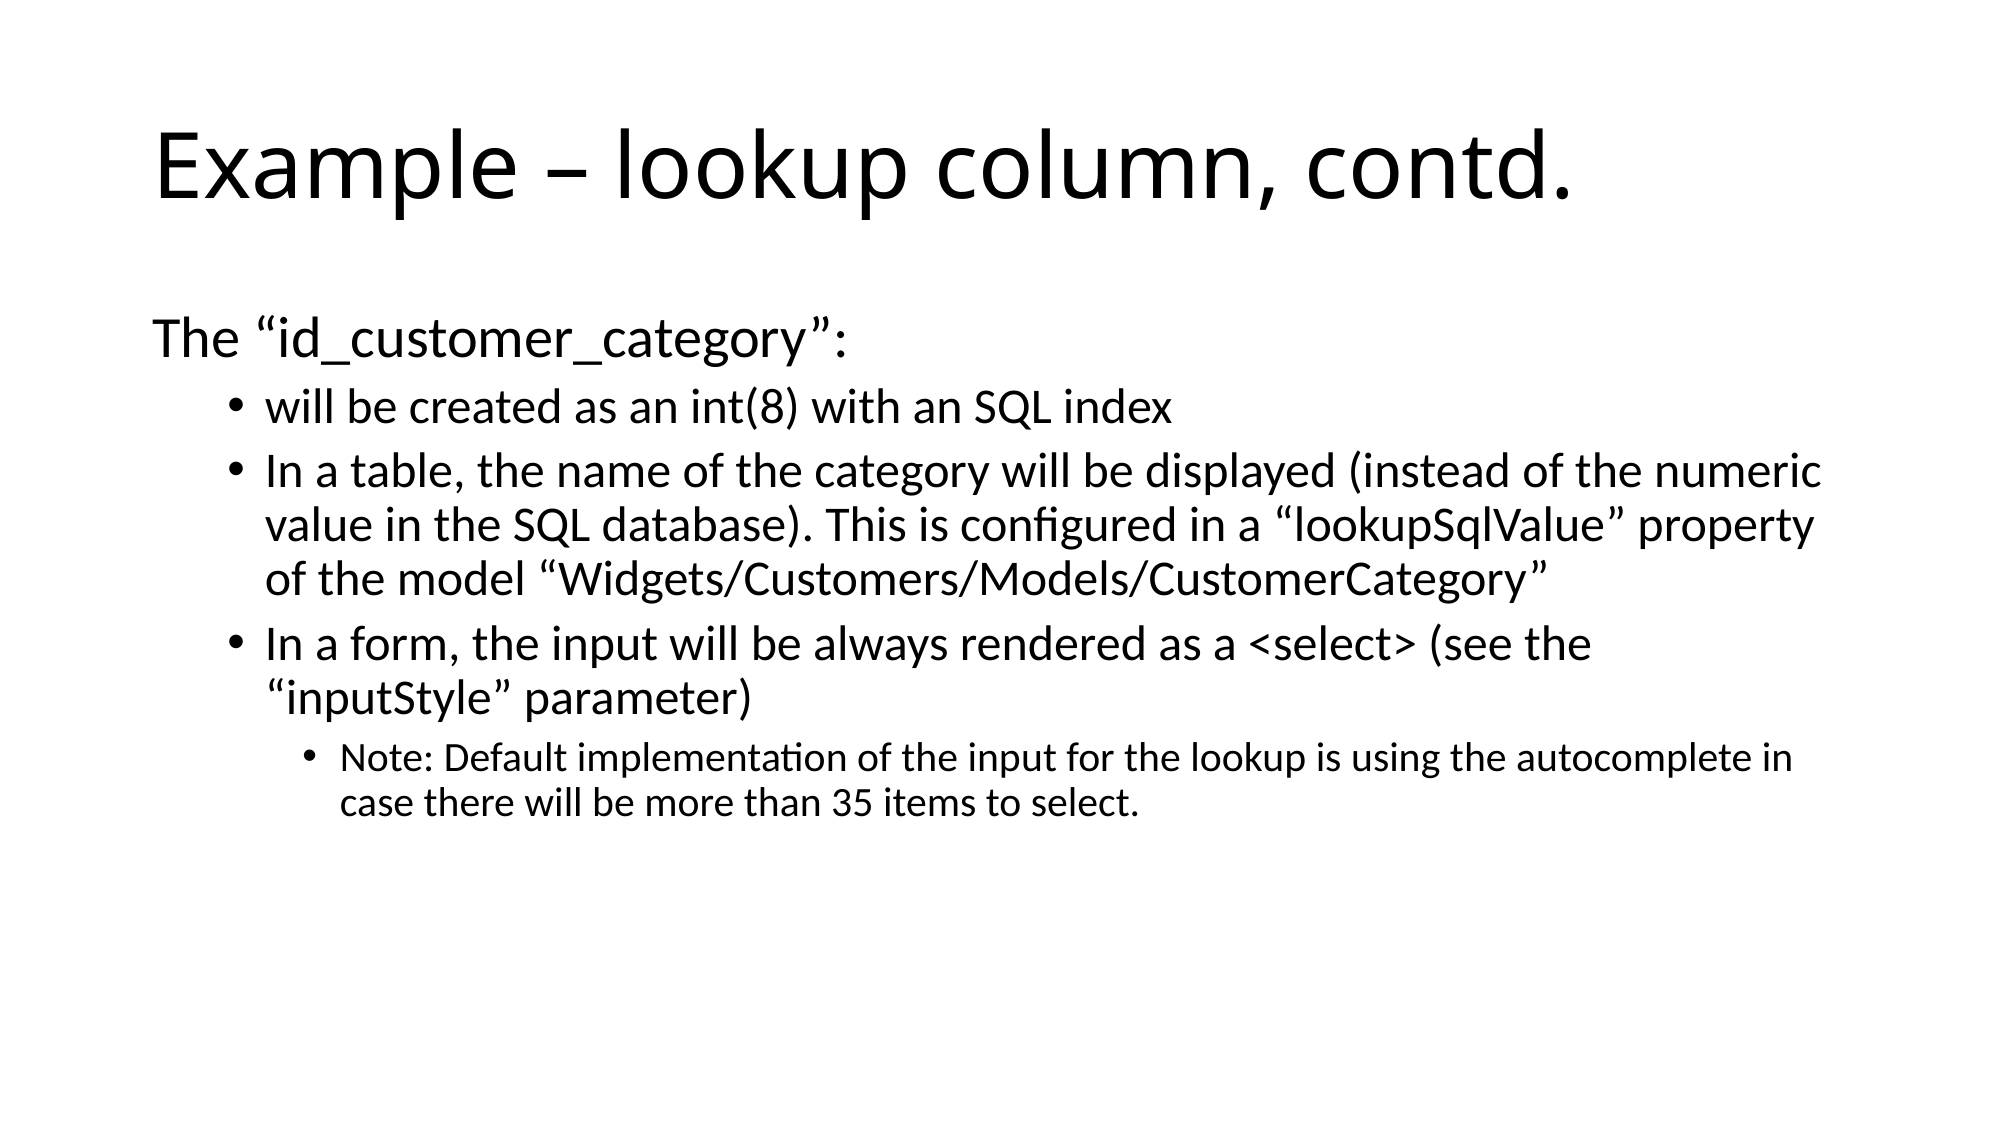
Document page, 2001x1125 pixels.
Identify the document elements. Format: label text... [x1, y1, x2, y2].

list The “id_customer_category”: will be created as an int(8) with an SQL index In a table, the name of the category will be displayed (instead of the numeric value in the SQL database). This is configured in a “lookupSqlValue” property of the model “Widgets/Customers/Models/CustomerCategory” In a form, the input will be always rendered as a <select> (see the “inputStyle” parameter) Note: Default implementation of the input for the lookup is using the autocomplete in case there will be more than 35 items to select. [137, 299, 1863, 1014]
title Example – lookup column, contd. [137, 59, 1863, 278]
